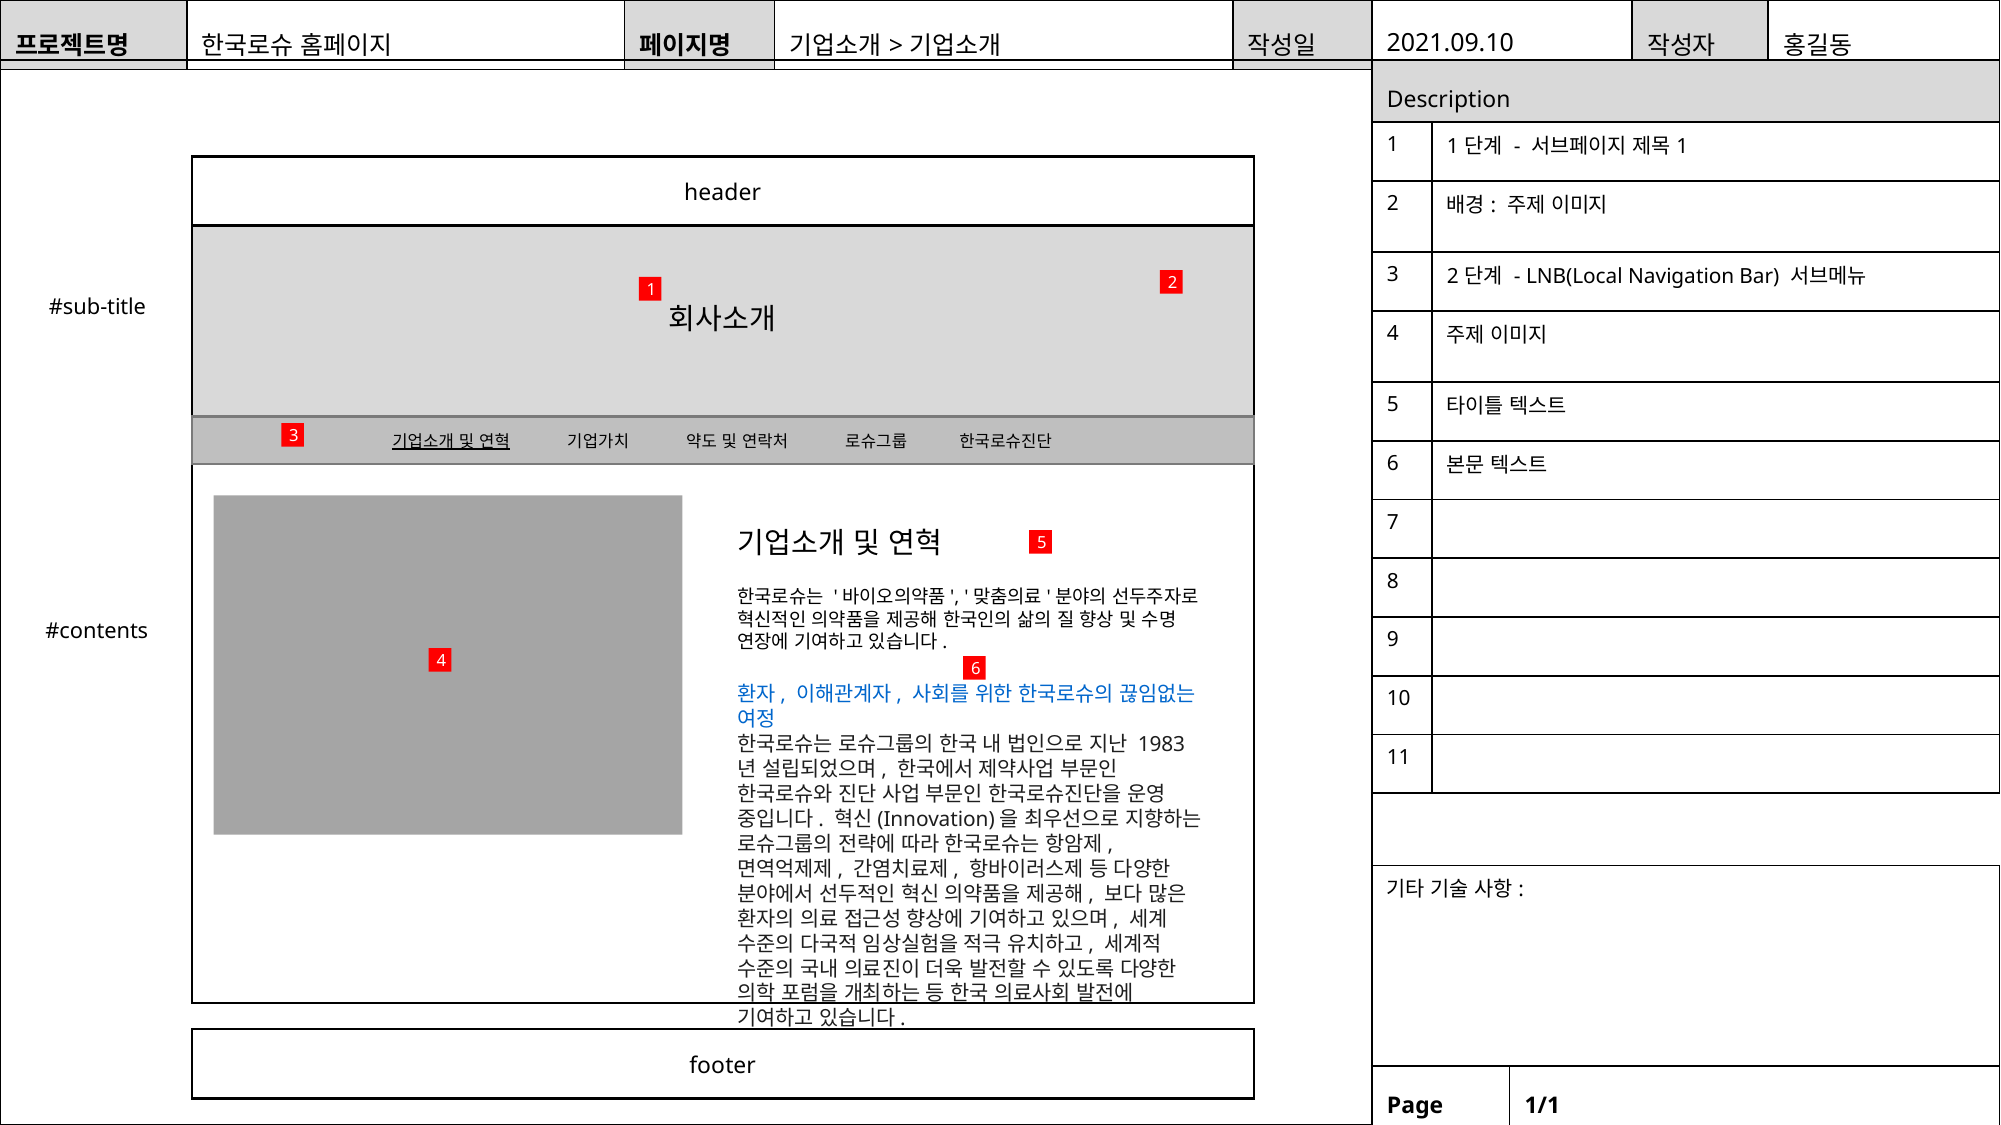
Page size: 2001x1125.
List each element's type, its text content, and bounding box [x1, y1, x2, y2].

table_header 한국로슈 홈페이지 [188, 1, 624, 59]
table_cell 11 [1373, 735, 1431, 792]
table_header 홍길동 [1769, 1, 1999, 59]
table_cell 본문 텍스트 [1433, 442, 1999, 499]
table_cell 2단계 - LNB(Local Navigation Bar) 서브메뉴 [1433, 253, 1999, 310]
table_cell [1433, 735, 1999, 792]
text_box 4 [428, 647, 452, 673]
table_cell 6 [1373, 442, 1431, 499]
table_cell 1 [1373, 123, 1431, 180]
table_cell 1단계 - 서브페이지 제목1 [1433, 123, 1999, 180]
text_box footer [191, 1028, 1255, 1100]
table_cell 9 [1373, 618, 1431, 675]
text_box #sub-title [34, 285, 191, 327]
table_header Page [1373, 1067, 1509, 1125]
table_header 1/1 [1510, 1067, 1999, 1125]
table_header 작성자 [1633, 1, 1767, 59]
table_cell 4 [1373, 312, 1431, 381]
table_cell 10 [1373, 677, 1431, 734]
text_box [213, 494, 683, 836]
text_box #contents [30, 609, 191, 651]
table_cell 8 [1373, 559, 1431, 616]
table_cell [1433, 618, 1999, 675]
text_box 한국로슈는 '바이오의약품', '맞춤의료'분야의 선두주자로 혁신적인 의약품을 제공해 한국인의 삶의 질 향상 및 수명 연장에 기여하고 있습니다. [722, 577, 1219, 660]
table_header 2021.09.10 [1373, 1, 1631, 59]
table_cell [1433, 677, 1999, 734]
text_box 환자, 이해관계자, 사회를 위한 한국로슈의 끊임없는 여정 한국로슈는 로슈그룹의 한국 내 법인으로 지난 1983년 설립되었으며, 한국에서 제약사업 부문인 한국로슈와 진단 사업 부문인 한국로슈진단을 운영 중입니다. 혁신(Innovation)을 최우선으로 지향하는 로슈그룹의 전략에 따라 한국로슈는 항암제, 면역억제제, 간염치료제, 항바이러스제 등 다양한 분야에서 선두적인 혁신 의약품을 제공해, 보다 많은 환자의 의료 접근성 향상에 기여하고 있으며, 세계 수준의 다국적 임상실험을 적극 유치하고, 세계적 수준의 국내 의료진이 더욱 발전할 수 있도록 다양한 의학 포럼을 개최하는 등 한국 의료사회 발전에 기여하고 있습니다. [722, 672, 1219, 1038]
table_cell 주제 이미지 [1433, 312, 1999, 381]
table_cell 3 [1373, 253, 1431, 310]
table_header 작성일 [1234, 1, 1371, 59]
text_box header [191, 155, 1255, 225]
text_box 기업소개 및 연혁 [722, 516, 1021, 567]
table_header 기타 기술 사항: [1373, 866, 1999, 1065]
text_box [0, 59, 1373, 1125]
table_cell 5 [1373, 383, 1431, 440]
table_header 프로젝트명 [1, 1, 186, 59]
table_cell [1433, 559, 1999, 616]
text_box [191, 225, 1255, 415]
text_box 1 [638, 276, 662, 302]
table_cell 7 [1373, 500, 1431, 557]
text_box 기업소개 및 연혁 기업가치 약도 및 연락처 로슈그룹 한국로슈진단 [191, 415, 1255, 465]
text_box 2 [1159, 269, 1184, 295]
text_box 6 [962, 655, 987, 672]
table_header 페이지명 [625, 1, 774, 59]
table_cell 2 [1373, 182, 1431, 251]
text_box 회사소개 [191, 293, 1254, 343]
table_header 기업소개>기업소개 [775, 1, 1232, 59]
text_box 3 [280, 422, 305, 448]
text_box 5 [1028, 529, 1053, 555]
text_box [191, 465, 1255, 1004]
table_cell 배경: 주제 이미지 [1433, 182, 1999, 251]
table_cell 타이틀 텍스트 [1433, 383, 1999, 440]
table_cell [1433, 500, 1999, 557]
table_header Description [1373, 61, 1999, 121]
